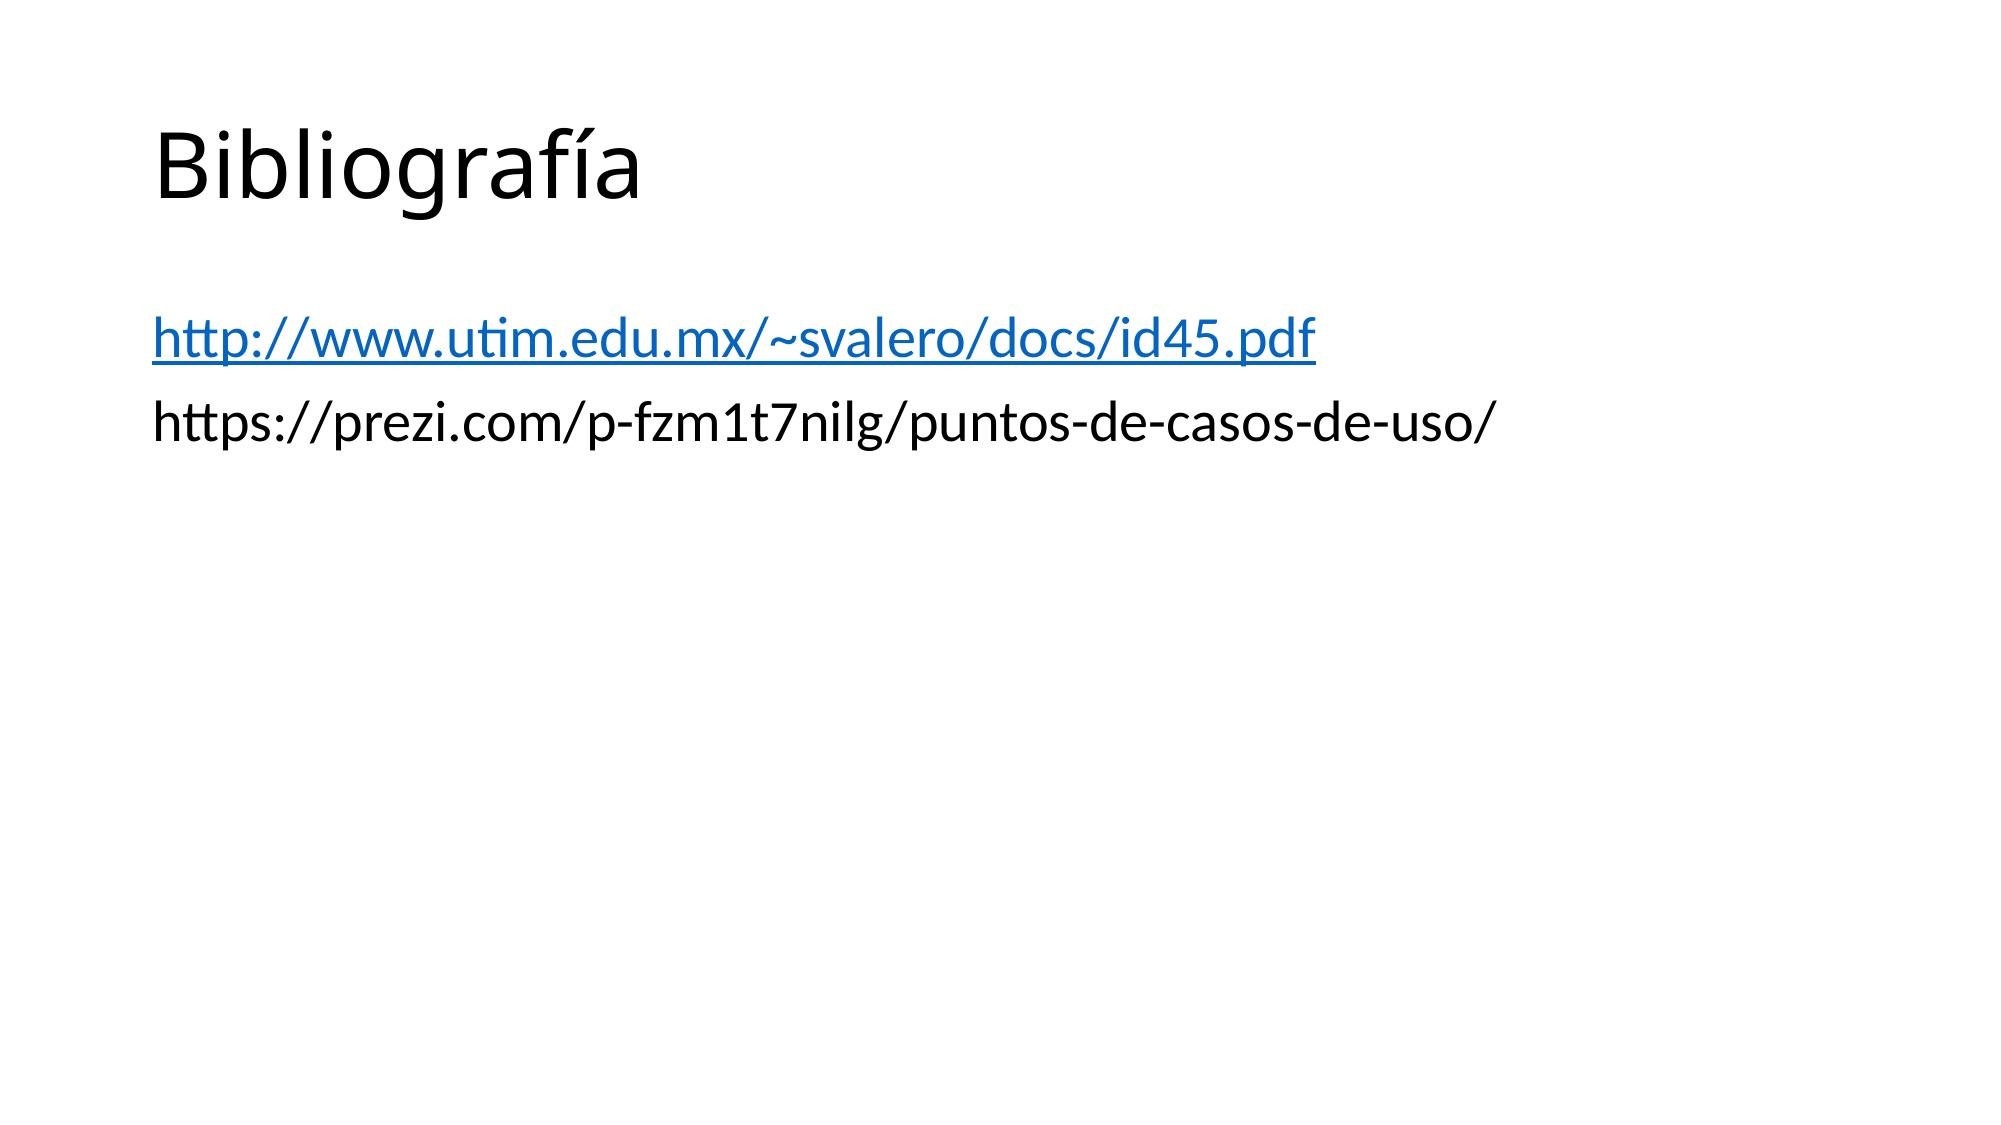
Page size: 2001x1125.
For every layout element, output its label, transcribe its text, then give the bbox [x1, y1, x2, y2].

title Bibliografía [137, 59, 1863, 278]
list http://www.utim.edu.mx/~svalero/docs/id45.pdf https://prezi.com/p-fzm1t7nilg/puntos-de-casos-de-uso/ [137, 299, 1863, 1014]
